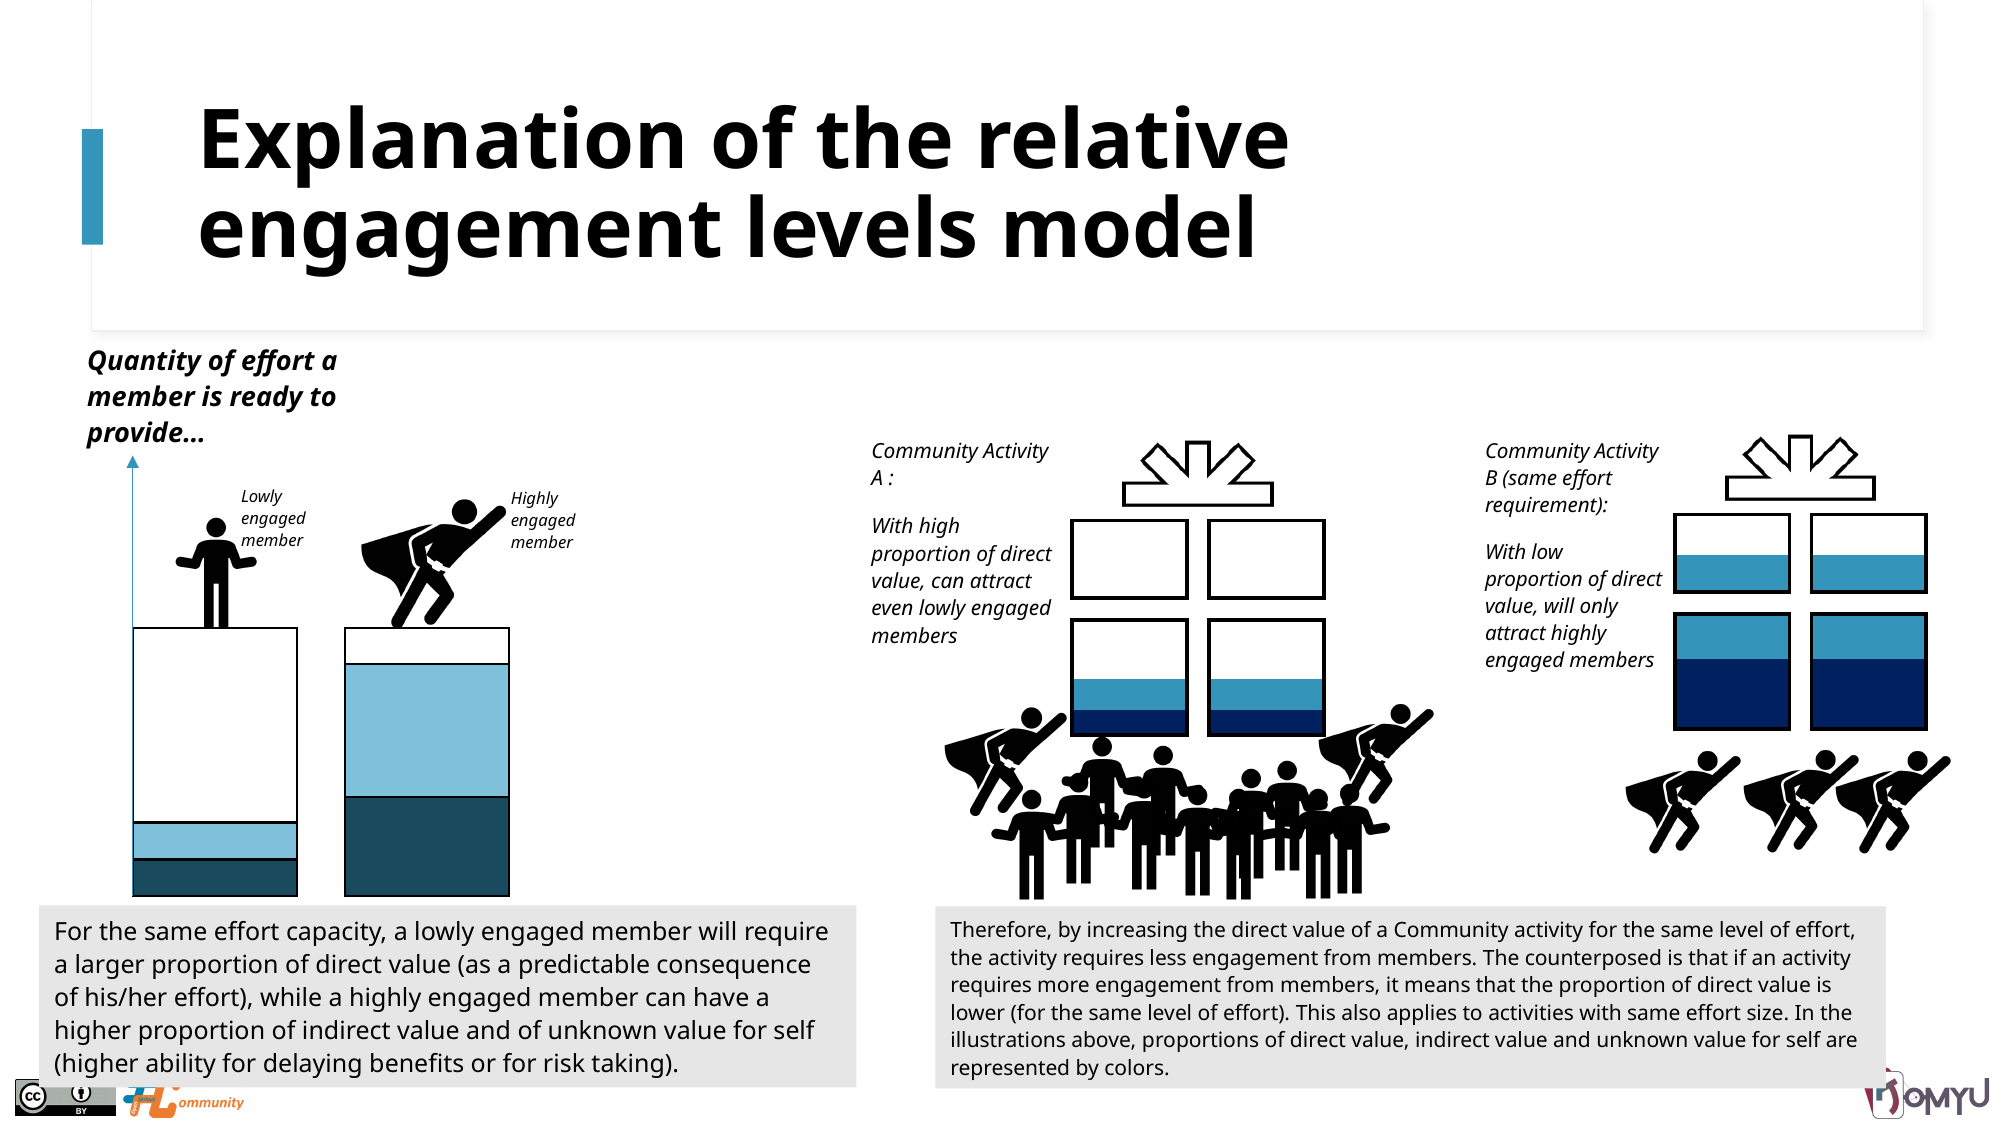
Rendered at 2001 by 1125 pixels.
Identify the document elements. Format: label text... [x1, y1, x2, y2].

text_box Community Activity A : With high proportion of direct value, can attract even lowly engaged members [856, 427, 1020, 668]
text_box Lowly engaged member [226, 475, 359, 599]
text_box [1622, 403, 1977, 758]
picture [123, 1088, 136, 1096]
text_box Quantity of effort a member is ready to provide… [72, 332, 356, 456]
picture [942, 695, 1436, 903]
text_box Therefore, by increasing the direct value of a Community activity for the same level of effort, the activity requires less engagement from members. The counterposed is that if an activity requires more engagement from members, it means that the proportion of direct value is lower (for the same level of effort). This also applies to activities with same effort size. In the illustrations above, proportions of direct value, indirect value and unknown value for self are represented by colors. [935, 906, 1886, 1089]
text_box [133, 627, 297, 896]
text_box For the same effort capacity, a lowly engaged member will require a larger proportion of direct value (as a predictable consequence of his/her effort), while a highly engaged member can have a higher proportion of indirect value and of unknown value for self (higher ability for delaying benefits or for risk taking). [39, 905, 857, 1088]
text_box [344, 627, 509, 896]
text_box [1020, 409, 1375, 764]
text_box Highly engaged member [495, 478, 629, 602]
picture [15, 1079, 116, 1116]
text_box Community Activity B (same effort requirement): With low proportion of direct value, will only attract highly engaged members [1470, 427, 1622, 698]
picture [358, 488, 509, 627]
picture [1852, 1063, 2000, 1125]
picture [157, 514, 275, 631]
title Explanation of the relative engagement levels model [183, 90, 1851, 284]
picture [123, 1088, 245, 1122]
picture [1622, 741, 1953, 862]
